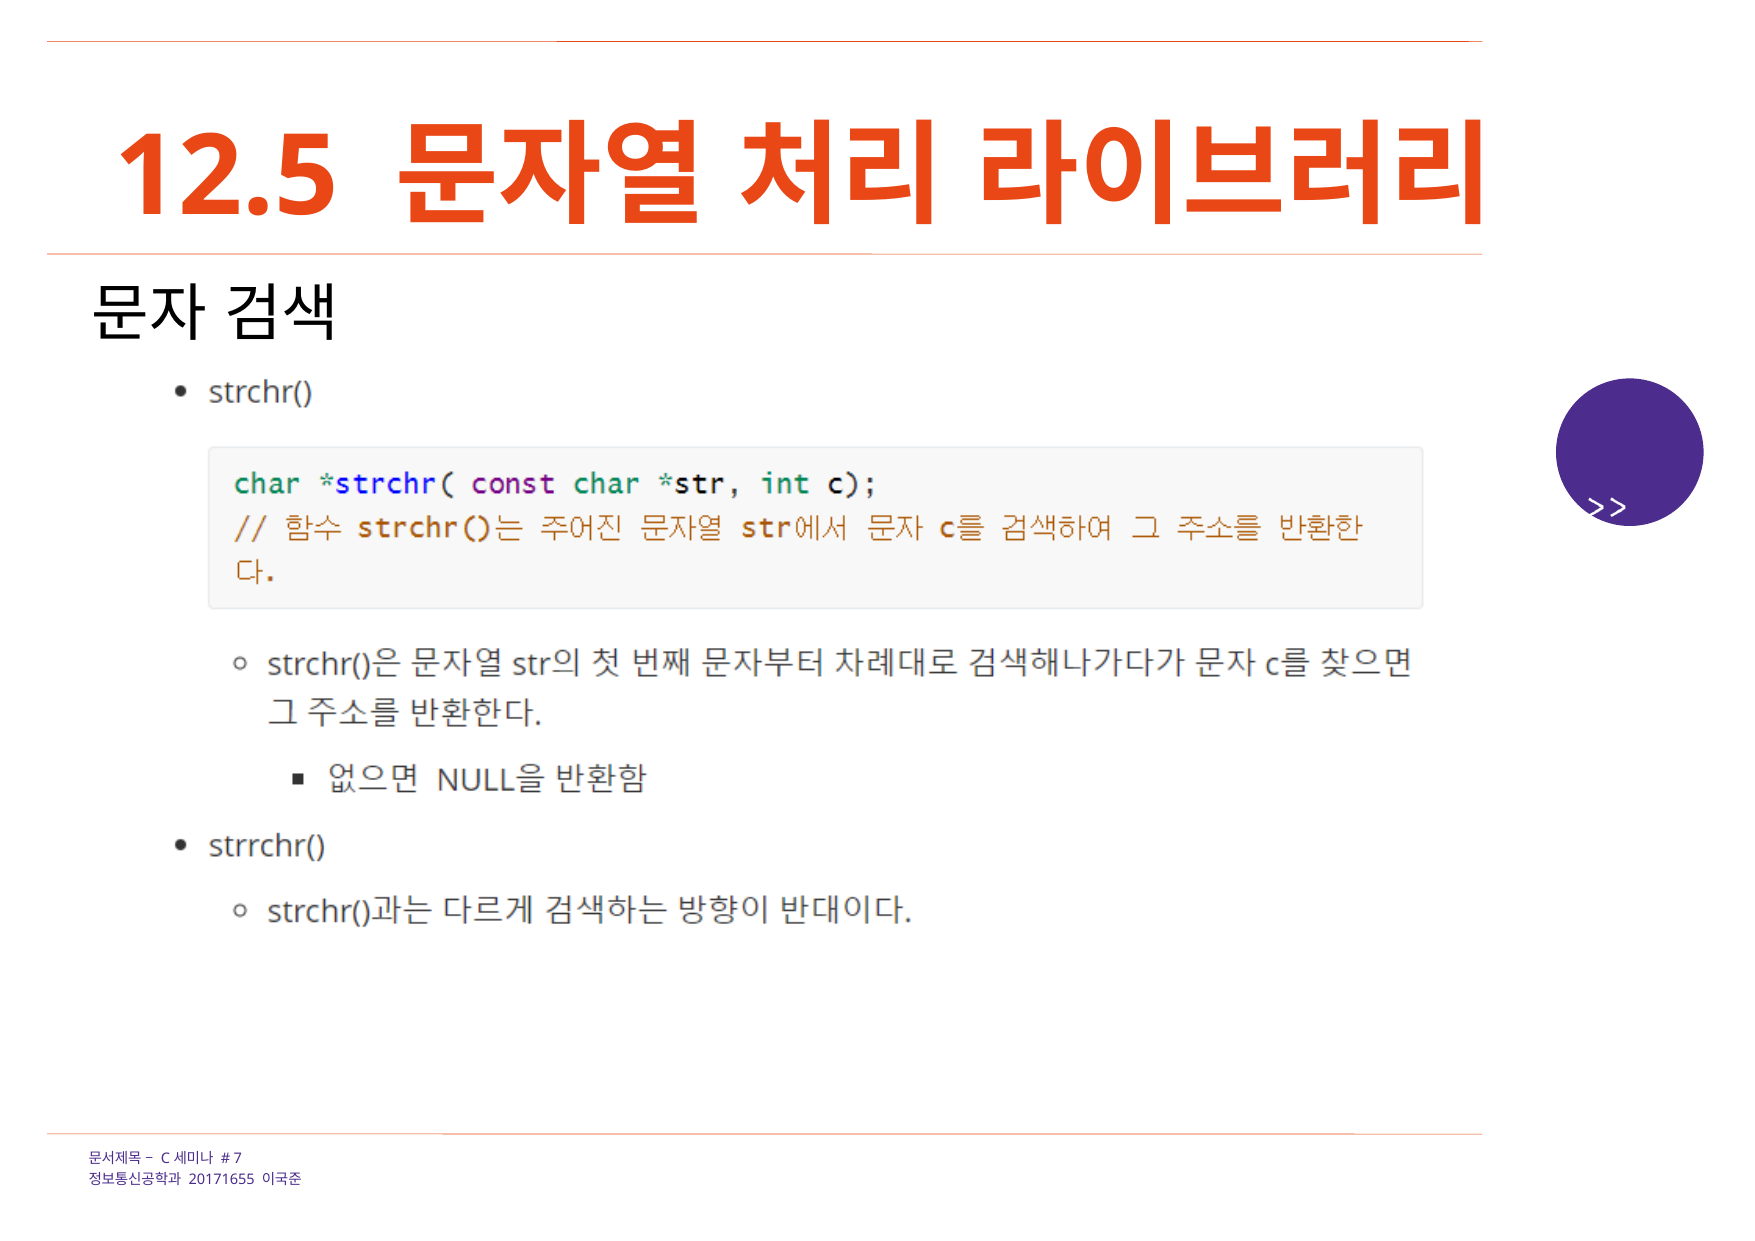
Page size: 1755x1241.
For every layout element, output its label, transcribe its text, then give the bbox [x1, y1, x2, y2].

picture [141, 356, 1430, 950]
picture [1580, 479, 1632, 531]
text_box 12.5 문자열 처리 라이브러리 [114, 101, 1509, 204]
text_box 문자 검색 [76, 265, 355, 356]
text_box 문서제목 – C세미나 # 7 정보통신공학과 20171655 이국준 [88, 1147, 1483, 1189]
